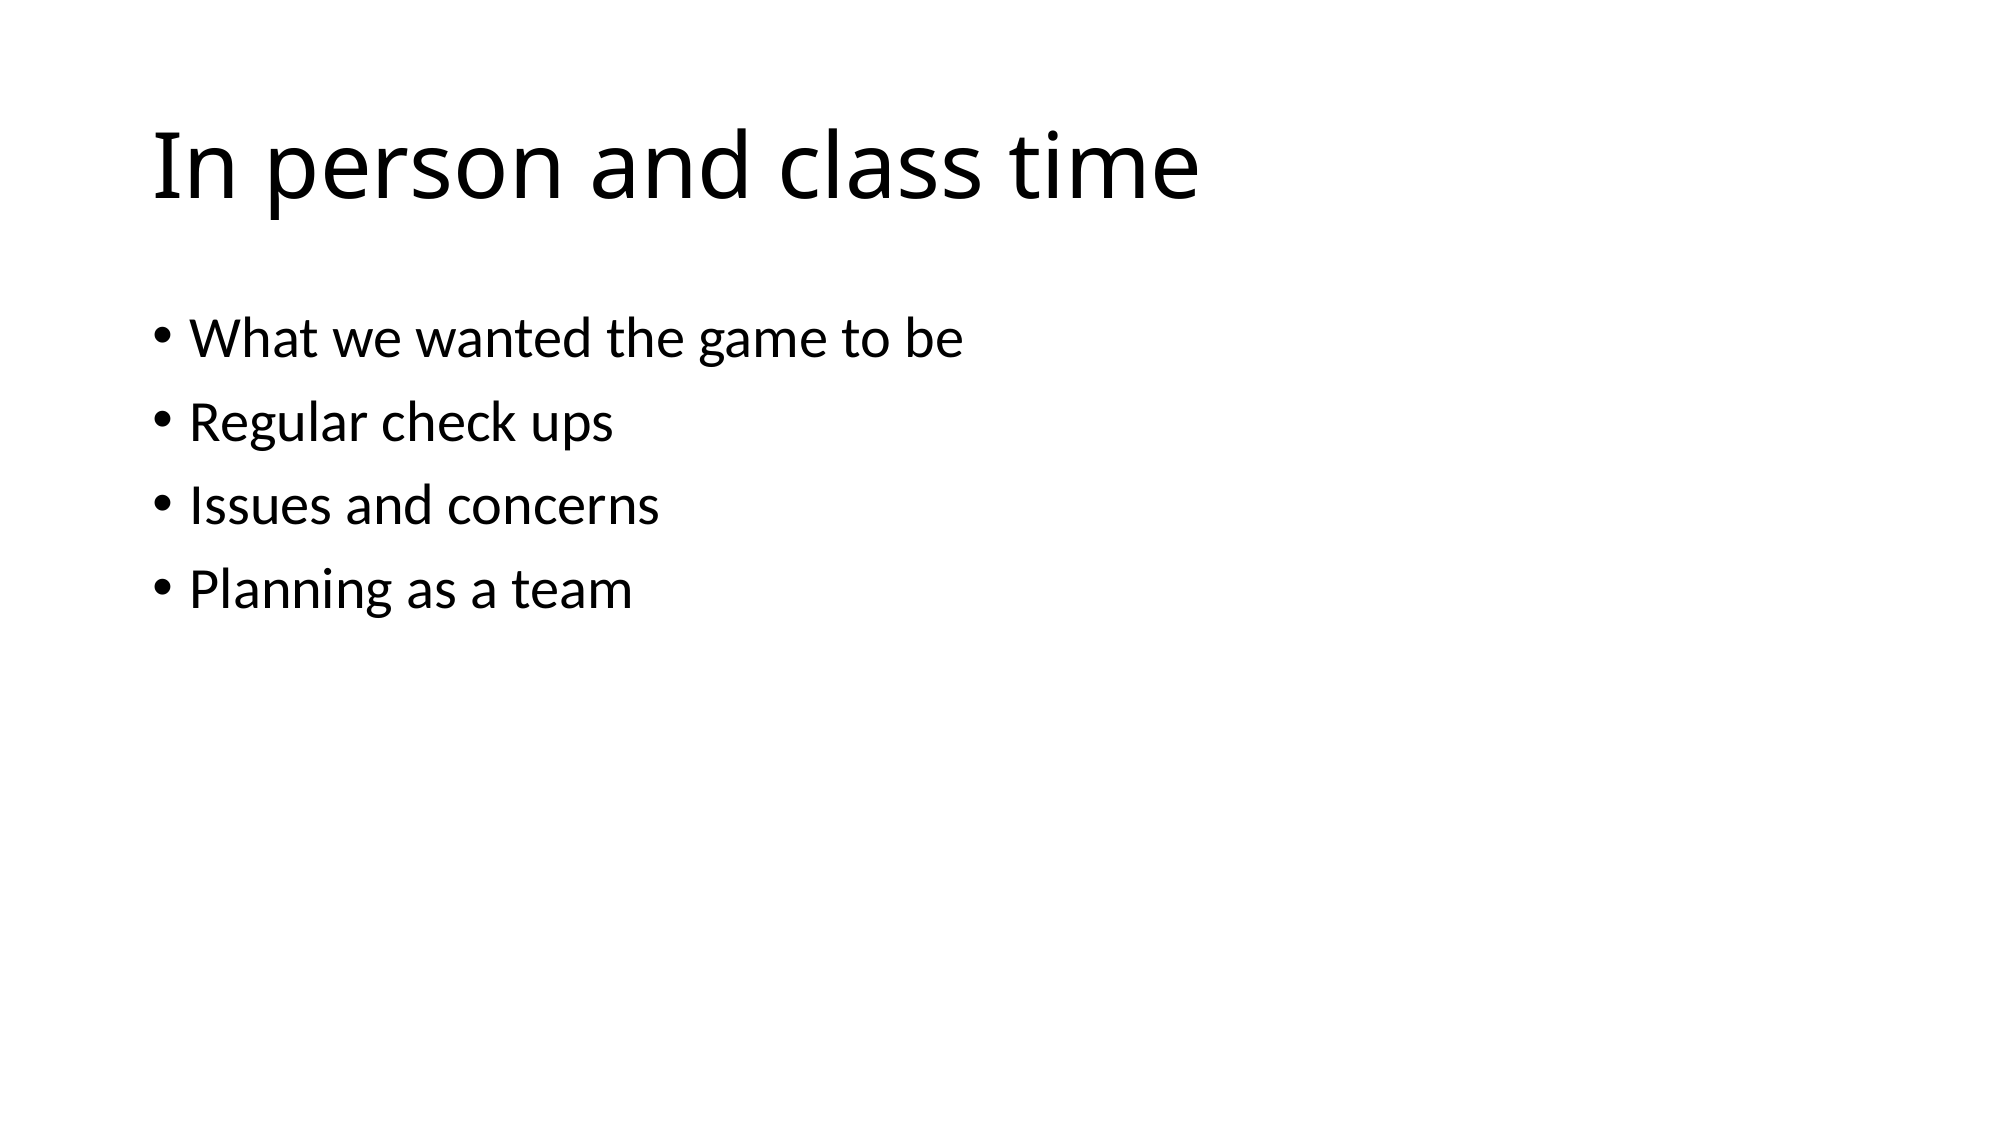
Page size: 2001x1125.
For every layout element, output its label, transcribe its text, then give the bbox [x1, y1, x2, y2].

list What we wanted the game to be Regular check ups Issues and concerns Planning as a team [137, 299, 1863, 1014]
title In person and class time [137, 59, 1863, 278]
